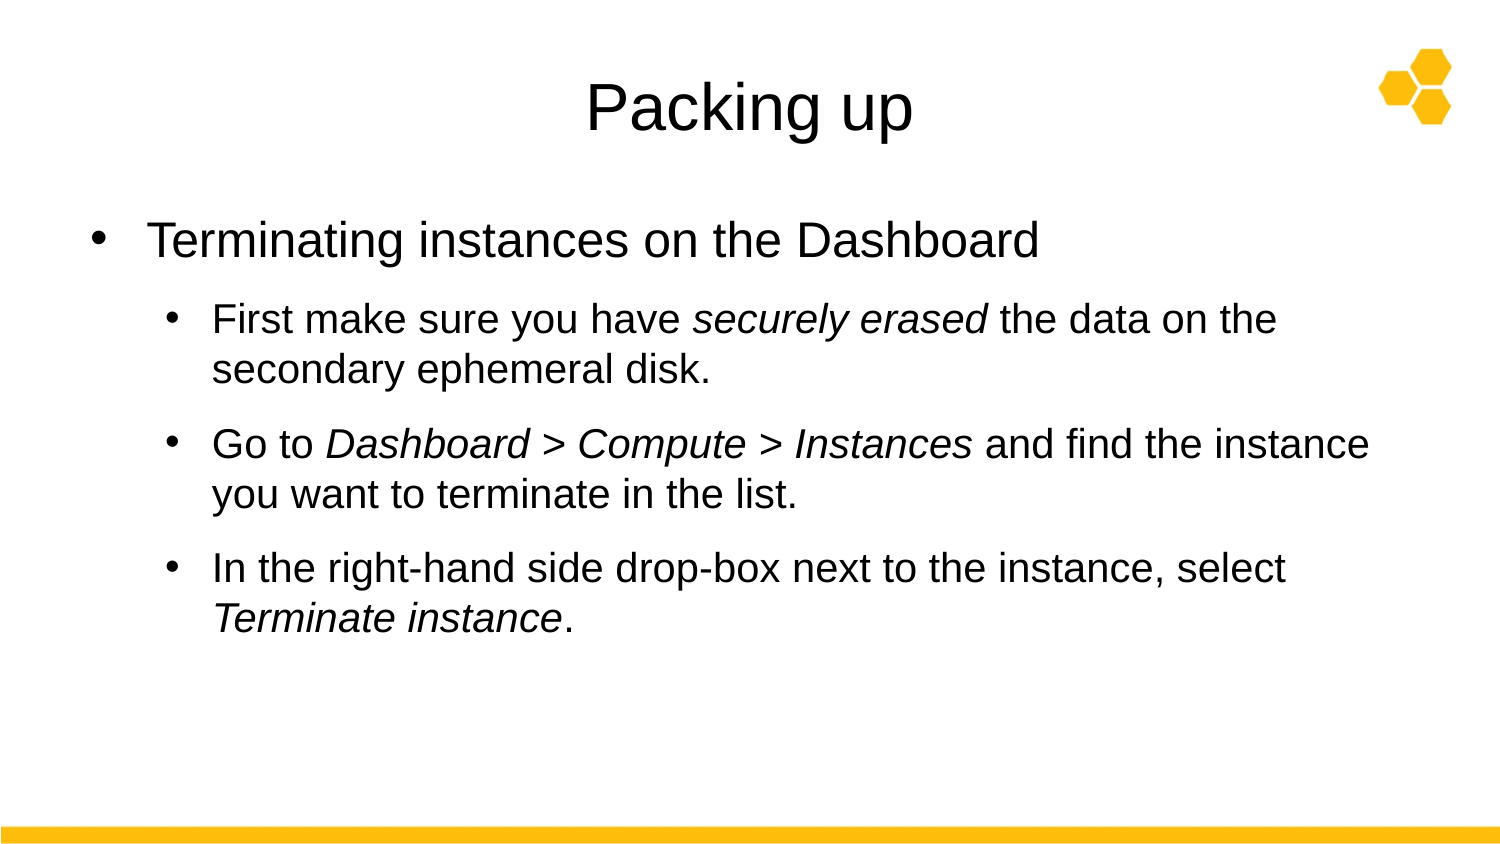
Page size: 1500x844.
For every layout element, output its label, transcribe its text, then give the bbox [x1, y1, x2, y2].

list Terminating instances on the Dashboard First make sure you have securely erased the data on the secondary ephemeral disk. Go to Dashboard > Compute > Instances and find the instance you want to terminate in the list. In the right-hand side drop-box next to the instance, select Terminate instance. [75, 199, 1425, 754]
title Packing up [75, 33, 1425, 175]
picture [0, 0, 1500, 844]
